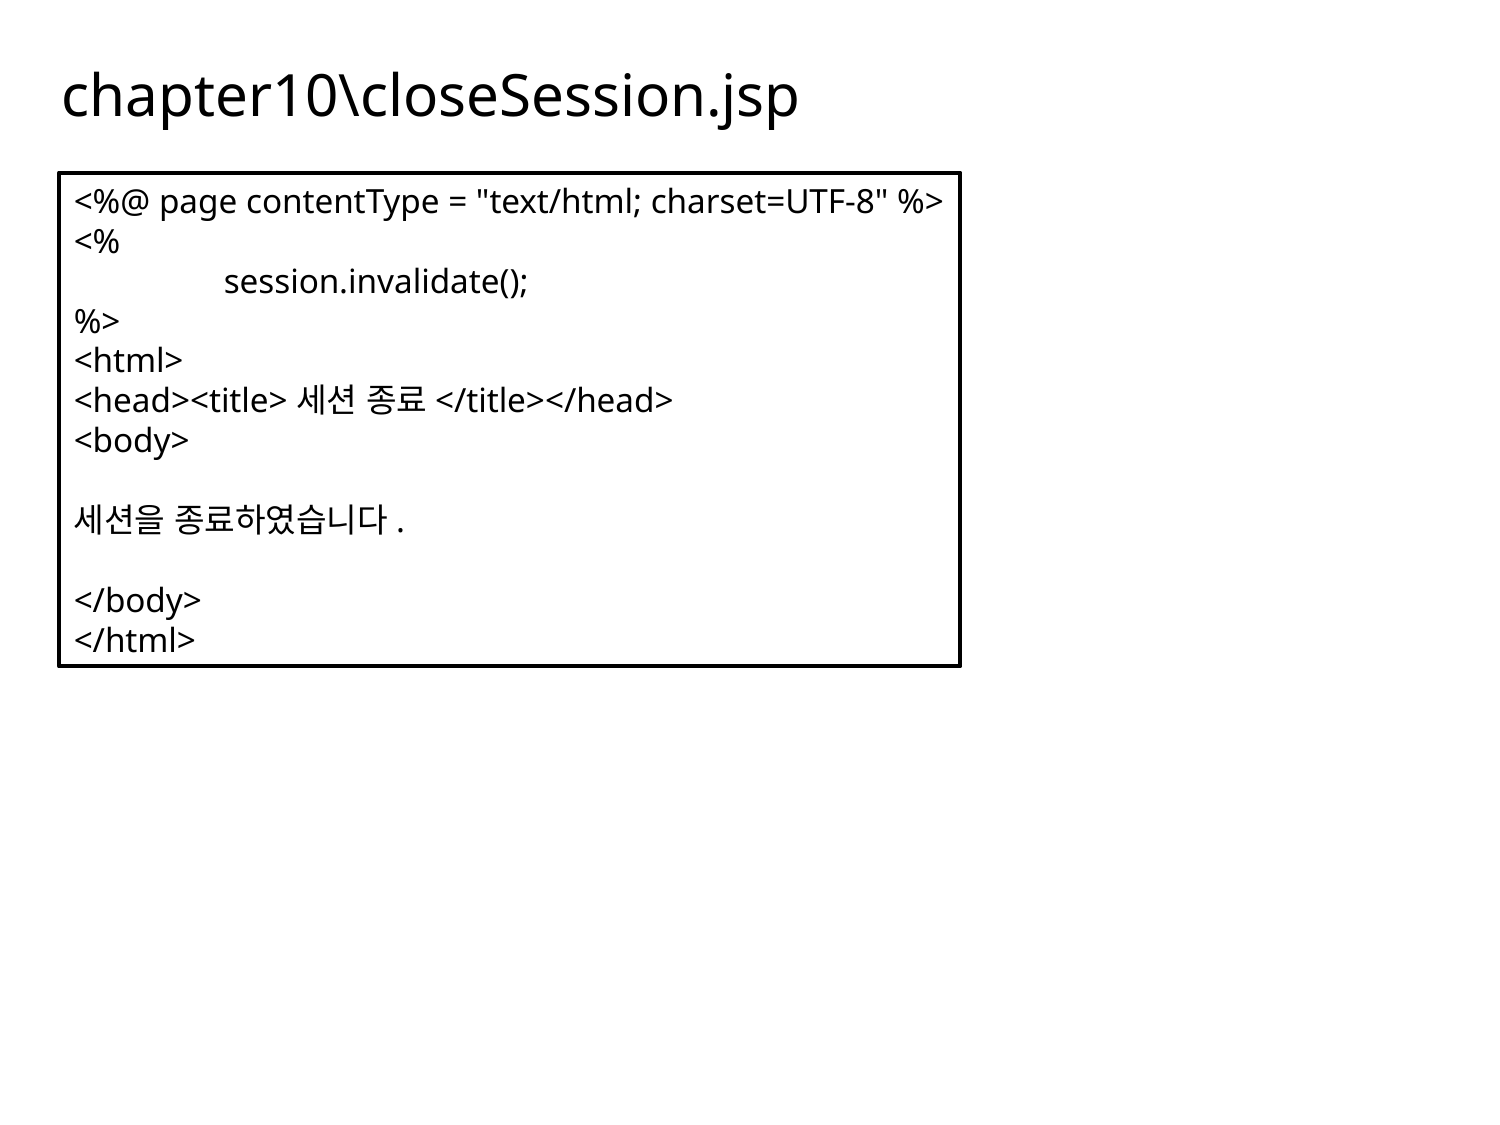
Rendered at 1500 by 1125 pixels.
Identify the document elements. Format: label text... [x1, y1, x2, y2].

title chapter10\closeSession.jsp [46, 45, 1465, 141]
text_box <%@ page contentType = "text/html; charset=UTF-8" %> <% session.invalidate(); %> <html> <head><title>세션 종료</title></head> <body> 세션을 종료하였습니다. </body> </html> [57, 171, 962, 668]
